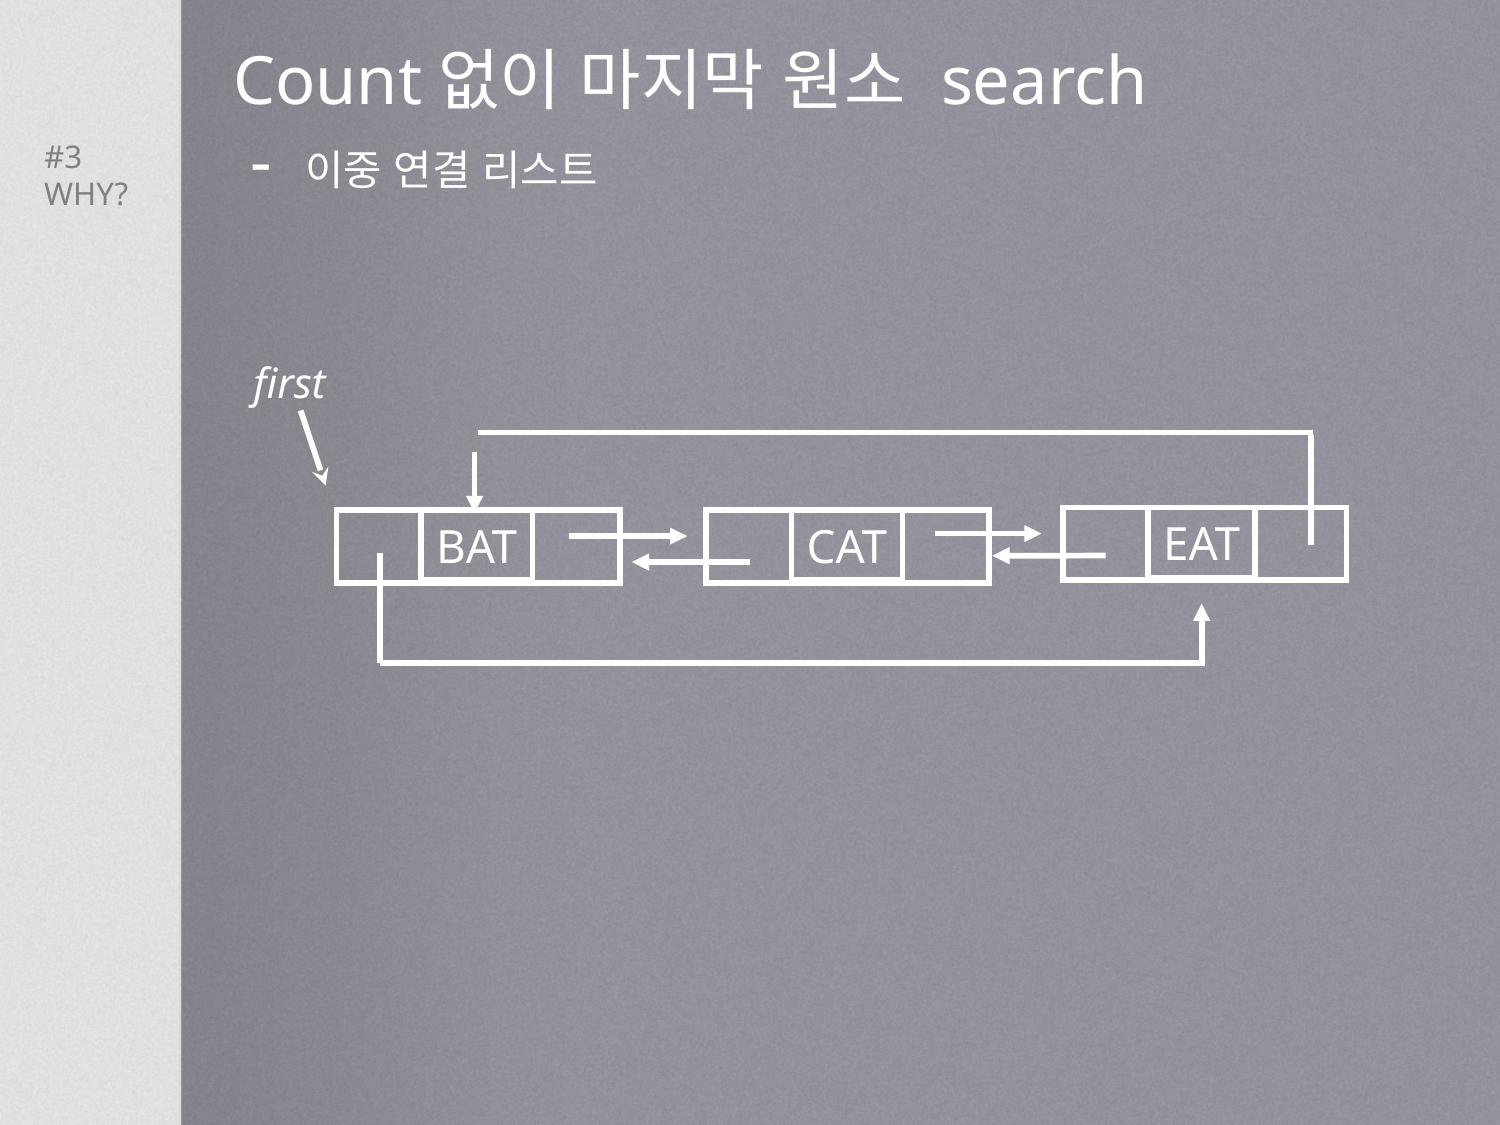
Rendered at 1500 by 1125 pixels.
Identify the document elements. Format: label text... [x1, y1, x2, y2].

text_box [315, 471, 328, 486]
text_box [1062, 507, 1347, 581]
text_box [705, 510, 990, 584]
picture [0, 0, 1500, 1125]
text_box EAT [1147, 507, 1256, 578]
text_box first [238, 349, 341, 415]
text_box Count없이 마지막 원소 search - 이중 연결 리스트 [218, 30, 1197, 206]
text_box BAT [420, 510, 533, 581]
text_box [336, 510, 621, 584]
text_box CAT [791, 510, 903, 581]
text_box #3 WHY? [29, 129, 154, 220]
